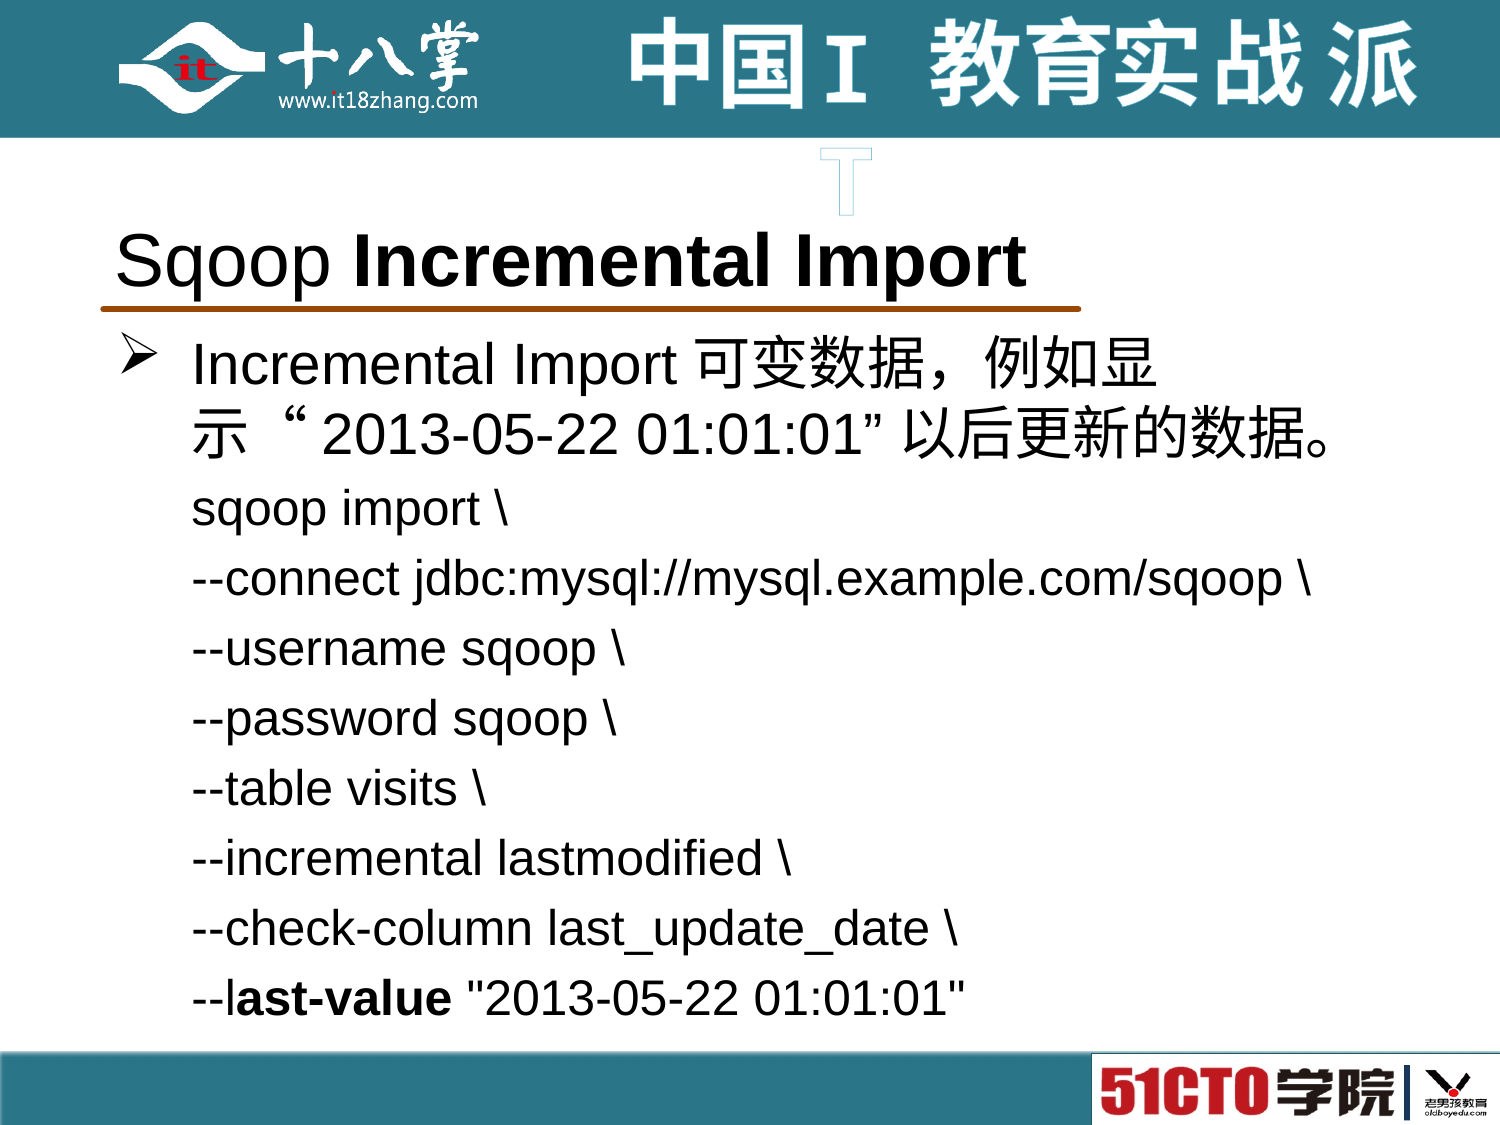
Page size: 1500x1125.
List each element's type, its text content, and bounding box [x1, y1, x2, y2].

list Incremental Import可变数据，例如显示“2013-05-22 01:01:01”以后更新的数据。 sqoop import \ --connect jdbc:mysql://mysql.example.com/sqoop \ --username sqoop \ --password sqoop \ --table visits \ --incremental lastmodified \ --check-column last_update_date \ --last-value "2013-05-22 01:01:01" [101, 318, 1424, 1035]
picture [119, 20, 479, 114]
title Sqoop Incremental Import [100, 204, 1424, 303]
picture [1092, 1054, 1500, 1125]
